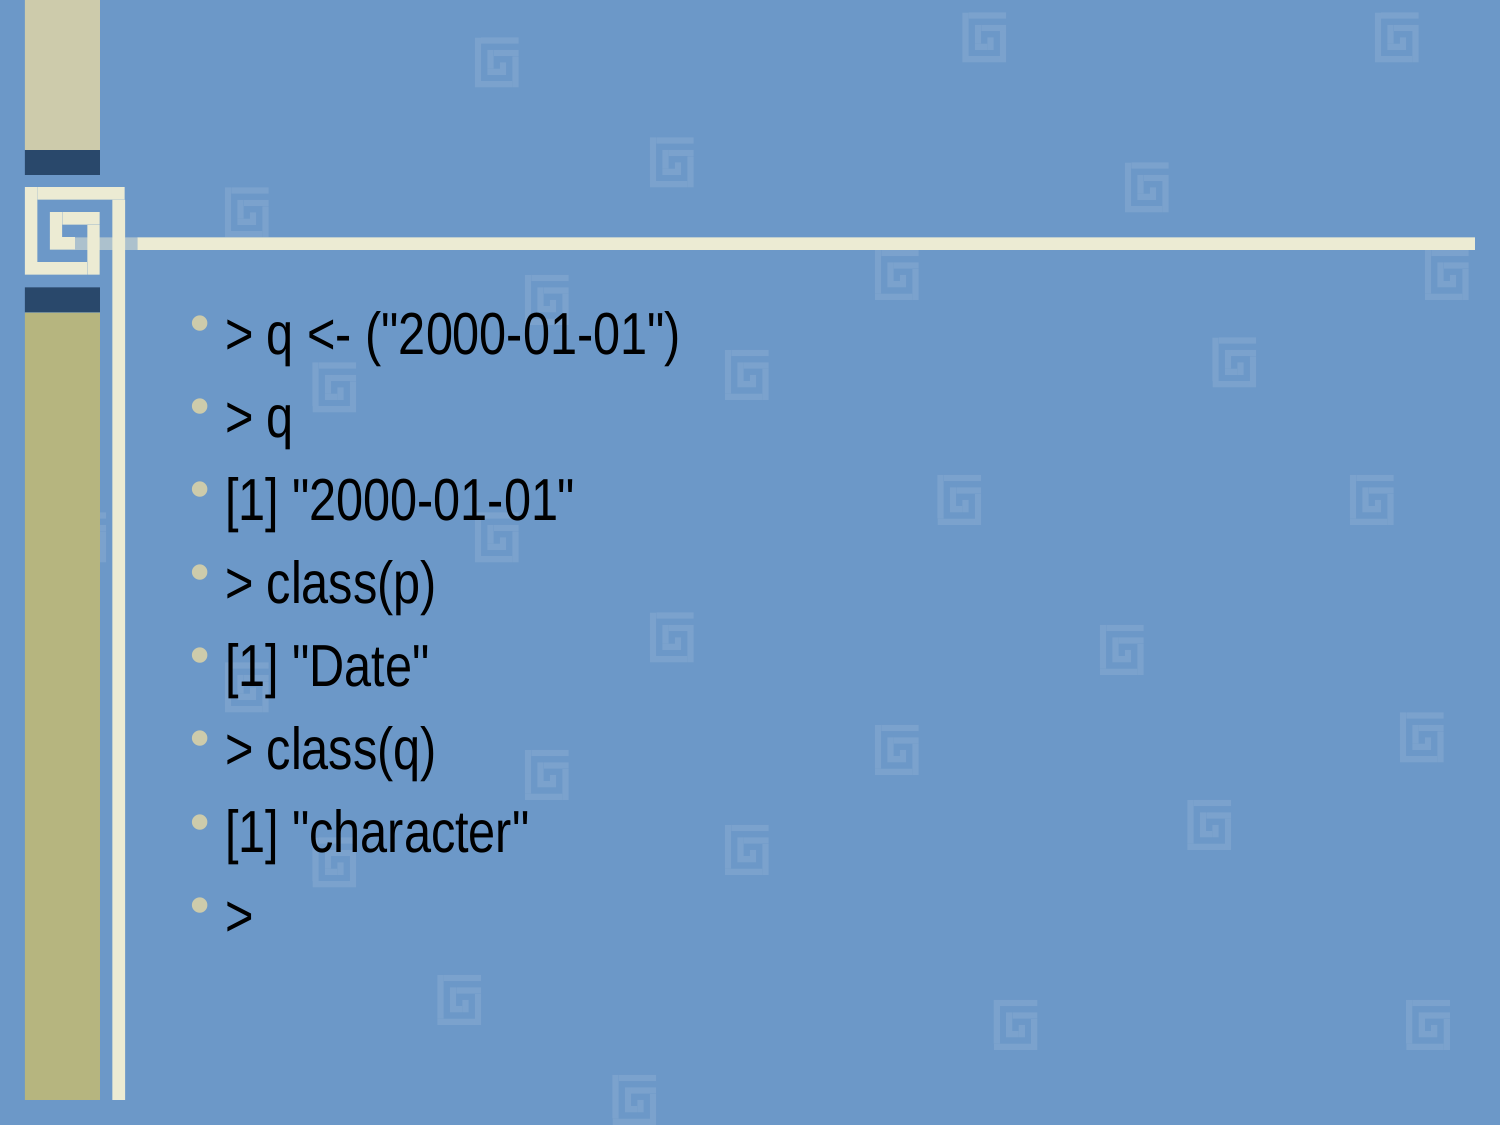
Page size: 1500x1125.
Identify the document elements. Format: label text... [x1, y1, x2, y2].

list > q <- ("2000-01-01") > q [1] "2000-01-01" > class(p) [1] "Date" > class(q) [1] "character" > [174, 287, 1450, 963]
